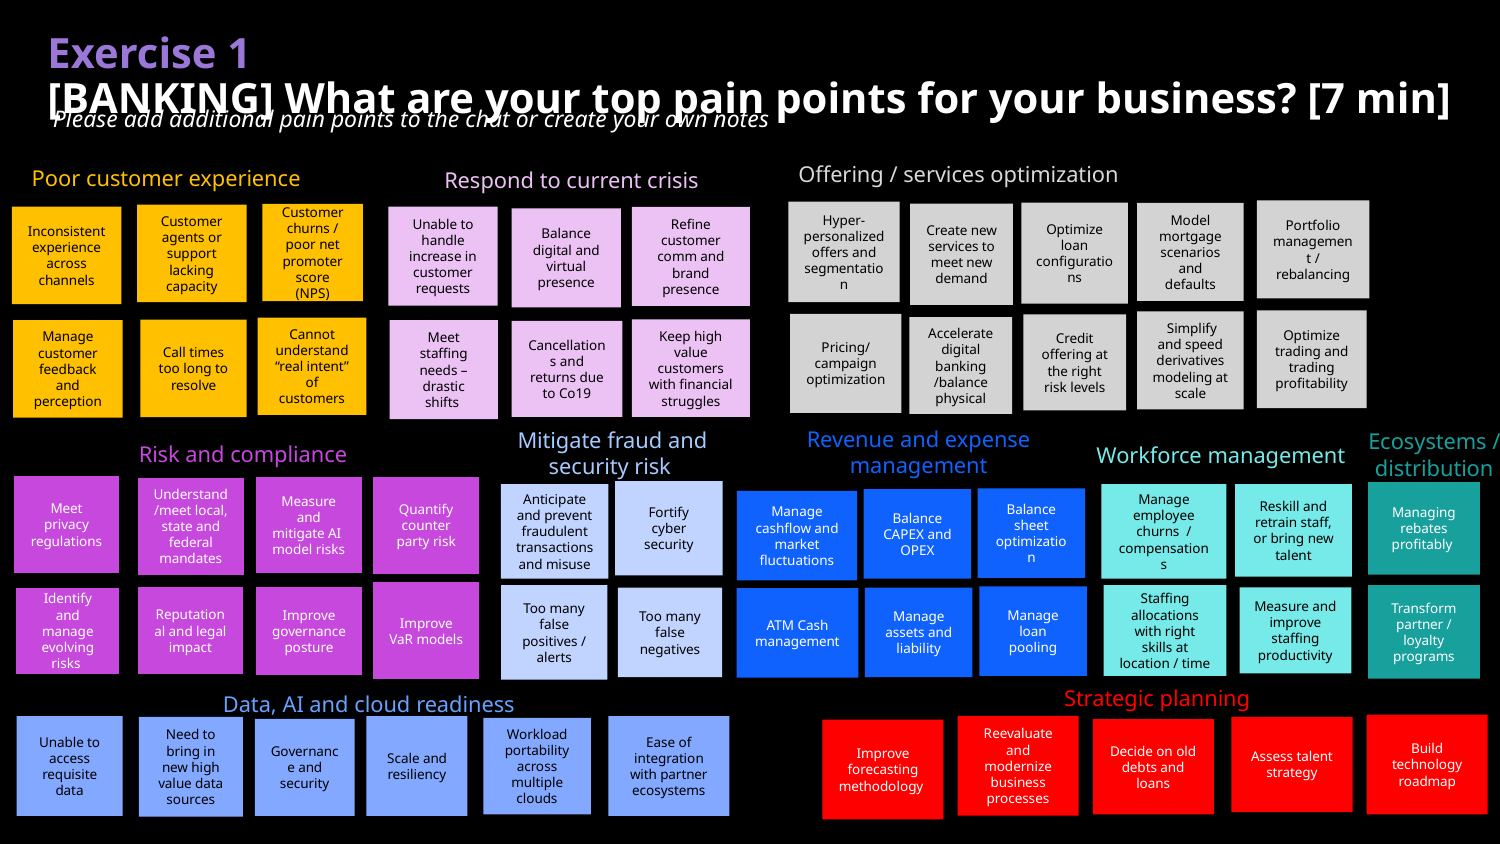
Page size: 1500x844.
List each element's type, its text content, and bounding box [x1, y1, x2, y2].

text_box Respond to current crisis [383, 159, 761, 201]
text_box Exercise 1 [BANKING] What are your top pain points for your business? [7 min] [47, 32, 1453, 97]
text_box Portfolio management / rebalancing [1256, 200, 1370, 299]
text_box Measure and improve staffing productivity [1239, 587, 1352, 674]
text_box Governance and security [254, 718, 355, 816]
text_box Assess talent strategy [1231, 716, 1353, 813]
text_box Risk and compliance [86, 432, 400, 474]
text_box Offering / services optimization [770, 153, 1148, 195]
text_box Workforce management [1032, 434, 1321, 476]
text_box Hyper-personalized offers and segmentation [788, 201, 900, 303]
text_box Manage employee churns / compensations [1101, 484, 1227, 579]
text_box Improve forecasting methodology [822, 719, 944, 820]
text_box Managing rebates profitably [1368, 482, 1480, 575]
text_box Improve governance posture [256, 587, 362, 675]
text_box Anticipate and prevent fraudulent transactions and misuse [500, 484, 609, 579]
text_box Pricing/ campaign optimization [790, 313, 902, 413]
text_box Build technology roadmap [1366, 714, 1488, 815]
text_box Customer agents or support lacking capacity [137, 204, 247, 303]
text_box Manage loan pooling [979, 586, 1087, 676]
text_box Staffing allocations with right skills at location / time [1103, 585, 1227, 676]
text_box Cannot understand “real intent” of customers [257, 317, 367, 415]
text_box Transform partner / loyalty programs [1368, 585, 1480, 679]
text_box Quantify counter party risk [373, 477, 479, 574]
text_box Ease of integration with partner ecosystems [608, 716, 730, 816]
text_box Balance CAPEX and OPEX [863, 489, 972, 579]
text_box Refine customer comm and brand presence [631, 206, 750, 306]
text_box Identify and manage evolving risks [16, 588, 119, 674]
text_box Mitigate fraud and security risk [491, 419, 734, 487]
text_box Improve VaR models [373, 582, 479, 679]
text_box Create new services to meet new demand [910, 203, 1013, 305]
text_box Ecosystems / distribution [1321, 420, 1500, 488]
text_box Strategic planning [968, 677, 1347, 718]
text_box Manage assets and liability [864, 587, 973, 678]
text_box Simplify and speed derivatives modeling at scale [1137, 311, 1244, 410]
text_box Please add additional pain points to the chat or create your own notes [38, 97, 1473, 140]
text_box Too many false positives / alerts [501, 585, 608, 680]
text_box ATM Cash management [736, 588, 859, 678]
text_box Scale and resiliency [366, 716, 468, 816]
text_box Unable to handle increase in customer requests [388, 206, 498, 306]
text_box Reputational and legal impact [138, 587, 243, 674]
text_box Meet staffing needs – drastic shifts [389, 320, 498, 420]
text_box Measure and mitigate AI model risks [256, 477, 362, 573]
text_box Balance digital and virtual presence [511, 208, 621, 308]
text_box Workload portability across multiple clouds [483, 717, 591, 815]
text_box Reskill and retrain staff, or bring new talent [1235, 484, 1352, 577]
text_box Revenue and expense management [790, 418, 1048, 486]
text_box Model mortgage scenarios and defaults [1137, 202, 1244, 301]
text_box Optimize trading and trading profitability [1256, 310, 1367, 409]
text_box Accelerate digital banking /balance physical [909, 317, 1013, 414]
text_box Understand /meet local, state and federal mandates [138, 478, 244, 575]
text_box Poor customer experience [0, 156, 355, 198]
text_box Too many false negatives [617, 587, 723, 678]
text_box Manage cashflow and market fluctuations [736, 490, 858, 581]
text_box Unable to access requisite data [16, 716, 123, 816]
text_box Need to bring in new high value data sources [138, 716, 243, 817]
text_box Call times too long to resolve [140, 319, 247, 418]
text_box Fortify cyber security [615, 481, 723, 576]
text_box Inconsistent experience across channels [11, 206, 122, 305]
text_box Customer churns / poor net promoter score (NPS) [262, 203, 363, 302]
text_box Data, AI and cloud readiness [180, 683, 558, 725]
text_box Decide on old debts and loans [1092, 719, 1214, 815]
text_box Optimize loan configurations [1021, 202, 1128, 304]
text_box Meet privacy regulations [14, 476, 119, 573]
text_box Balance sheet optimization [977, 488, 1086, 578]
text_box Keep high value customers with financial struggles [631, 319, 750, 417]
text_box Credit offering at the right risk levels [1023, 314, 1127, 411]
text_box Cancellations and returns due to Co19 [511, 320, 623, 417]
text_box Reevaluate and modernize business processes [957, 715, 1079, 816]
text_box Manage customer feedback and perception [13, 320, 123, 418]
